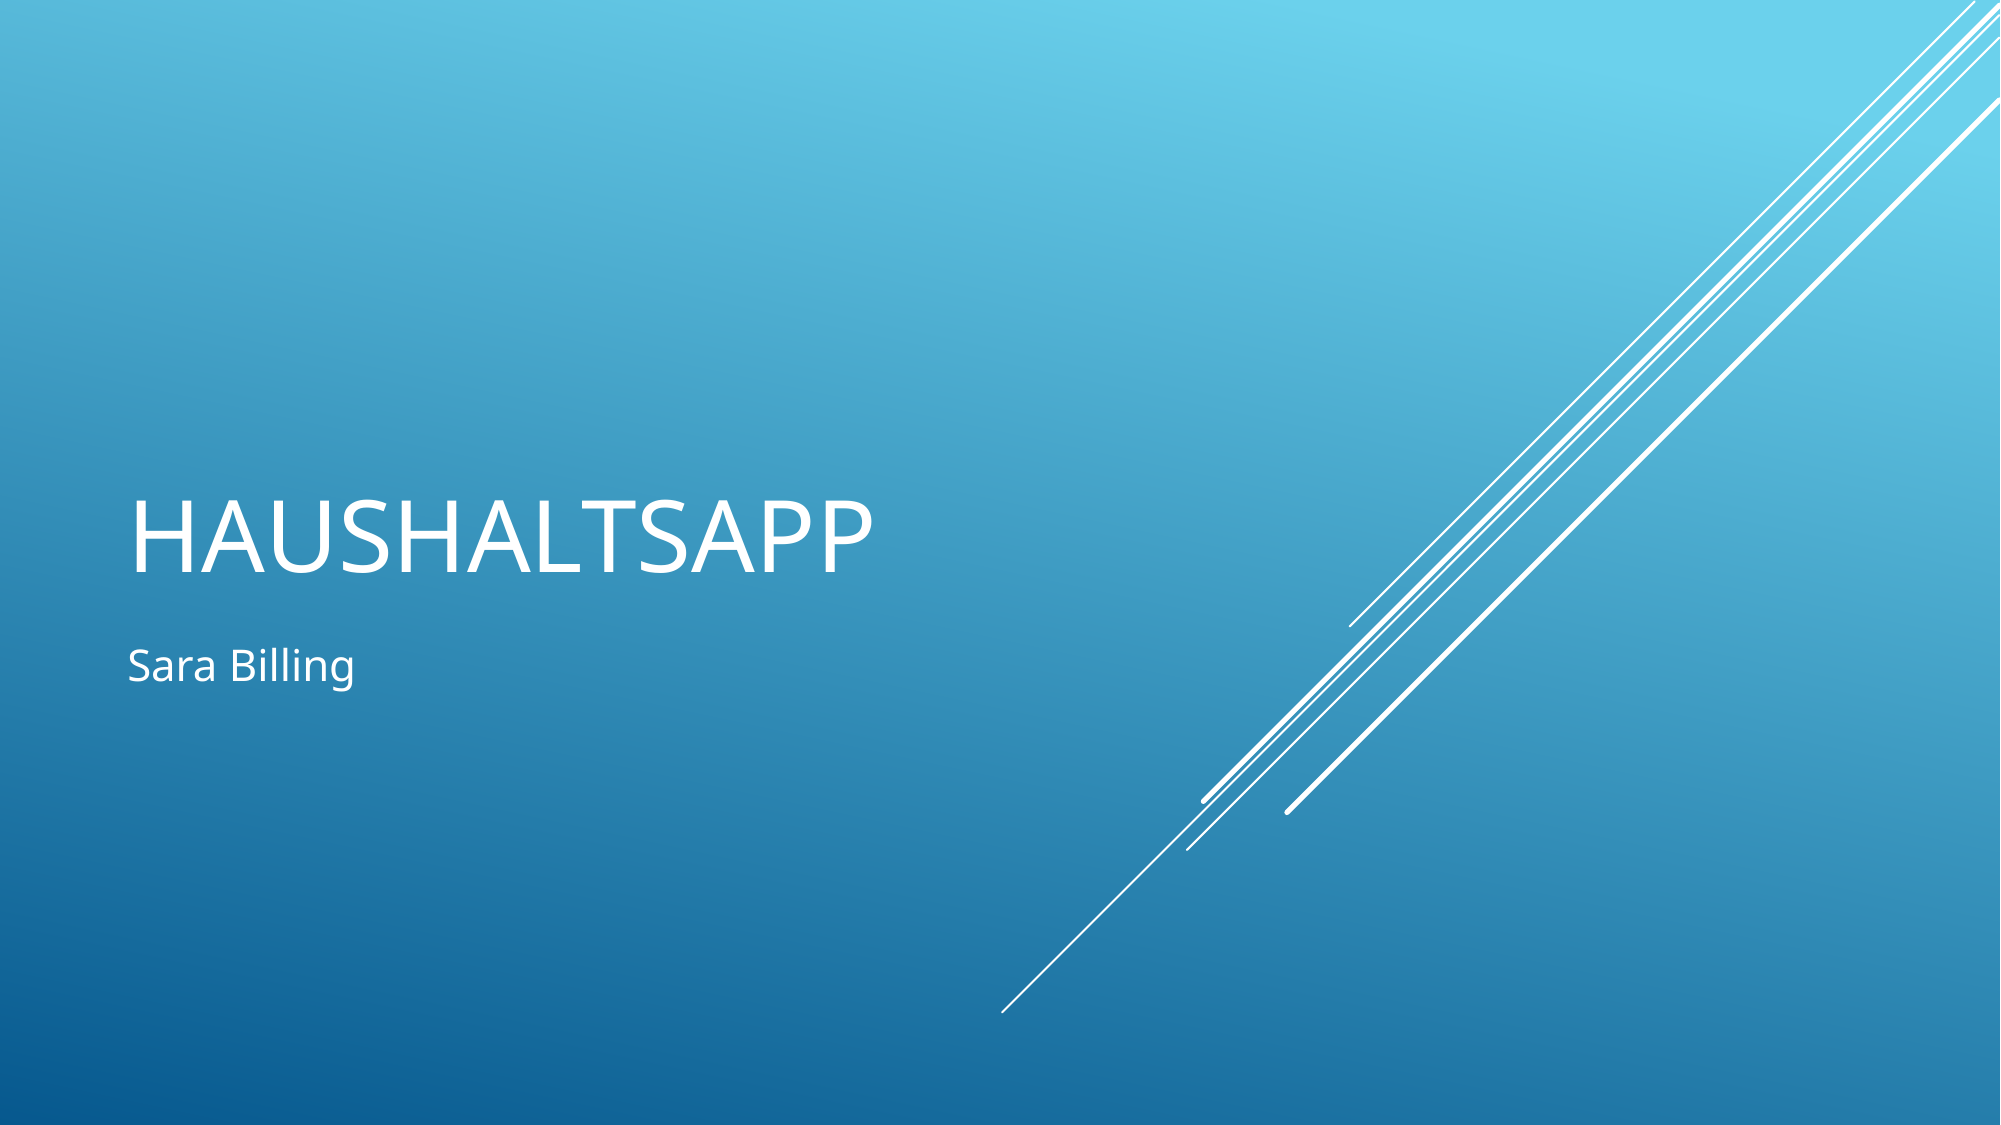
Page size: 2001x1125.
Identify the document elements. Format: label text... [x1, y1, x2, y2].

title HaushaltsApp [112, 112, 1560, 600]
subtitle Sara Billing [112, 630, 1163, 950]
